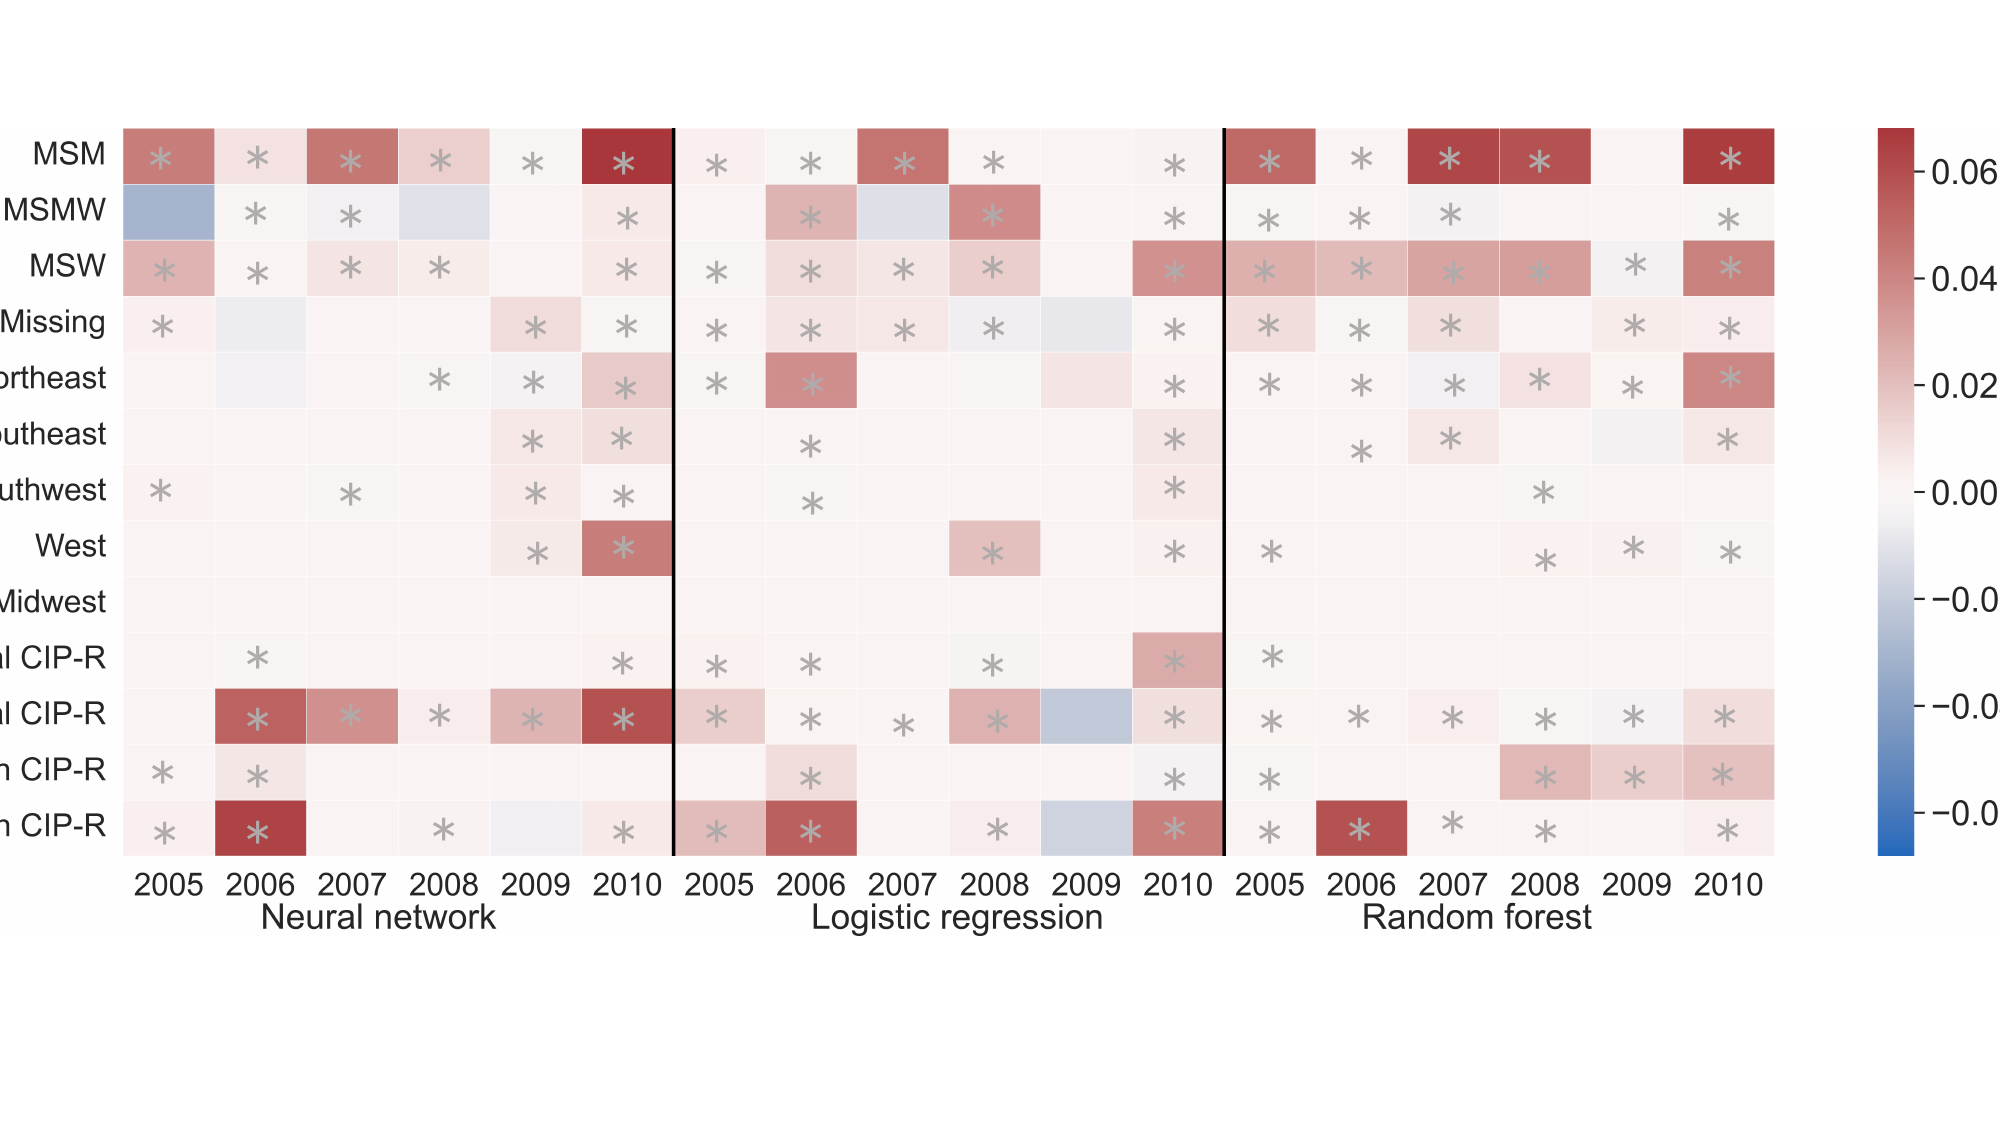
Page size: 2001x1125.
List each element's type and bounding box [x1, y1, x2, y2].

text_box [0, 116, 2000, 936]
